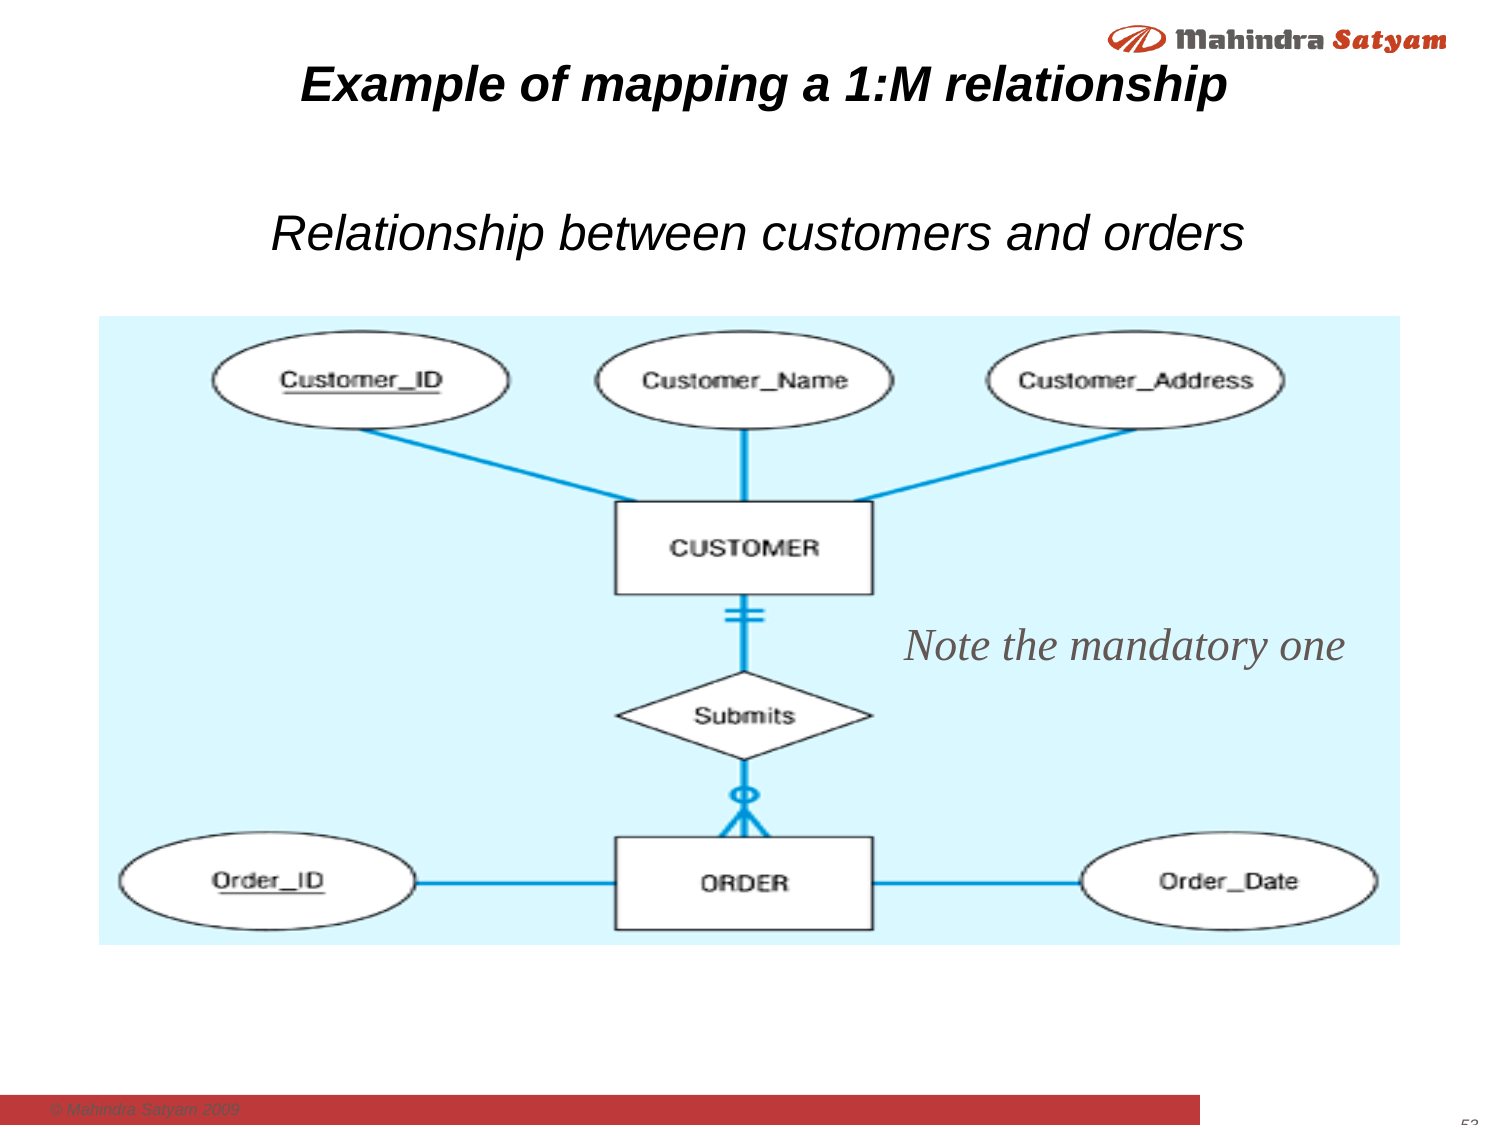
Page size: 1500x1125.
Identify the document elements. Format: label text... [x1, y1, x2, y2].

picture [1107, 25, 1446, 53]
text_box Relationship between customers and orders [255, 203, 1261, 268]
picture [99, 316, 1401, 945]
text_box Example of mapping a 1:M relationship [285, 53, 1244, 119]
